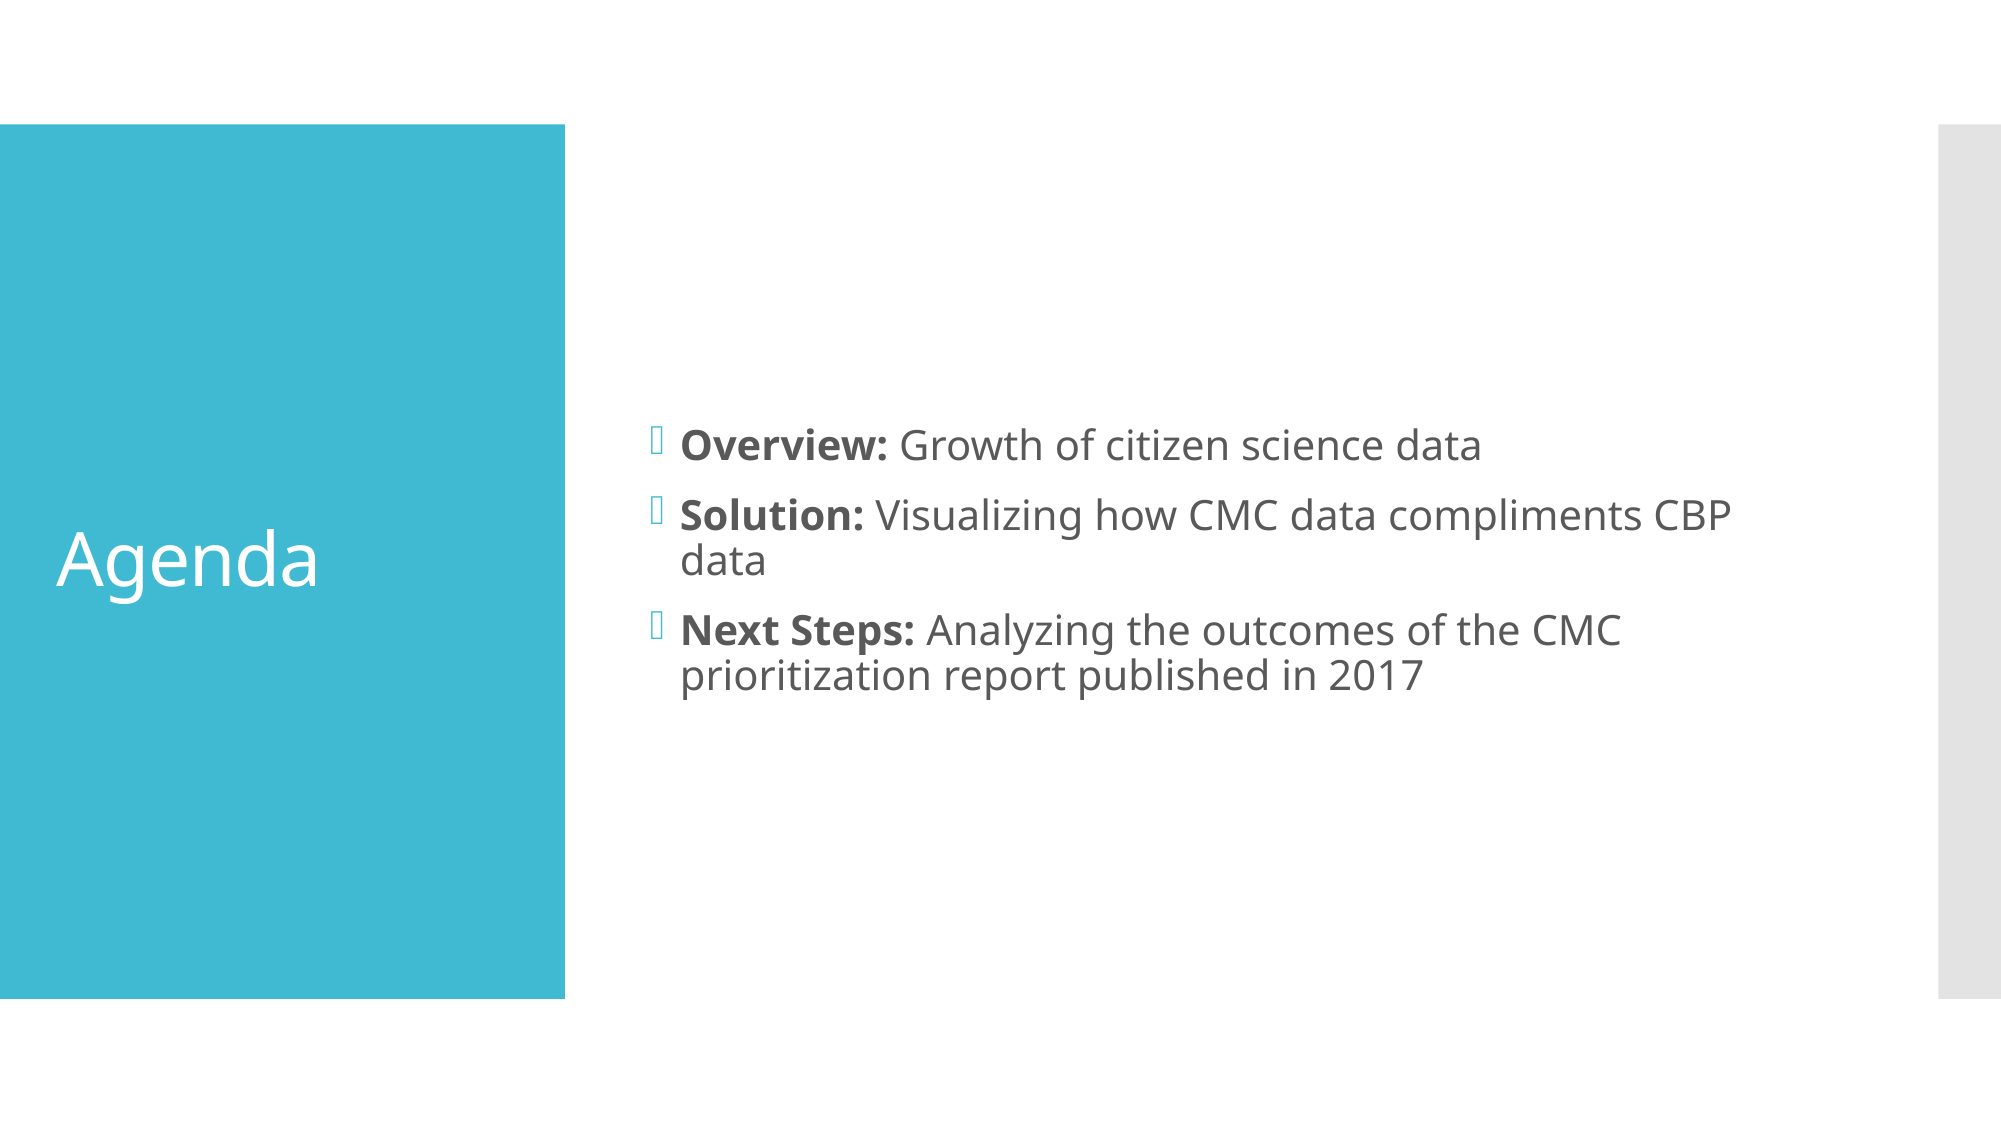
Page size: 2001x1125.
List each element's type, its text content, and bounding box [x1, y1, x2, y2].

list Overview: Growth of citizen science data Solution: Visualizing how CMC data compliments CBP data Next Steps: Analyzing the outcomes of the CMC prioritization report published in 2017 [634, 141, 1835, 982]
title Agenda [41, 184, 525, 940]
